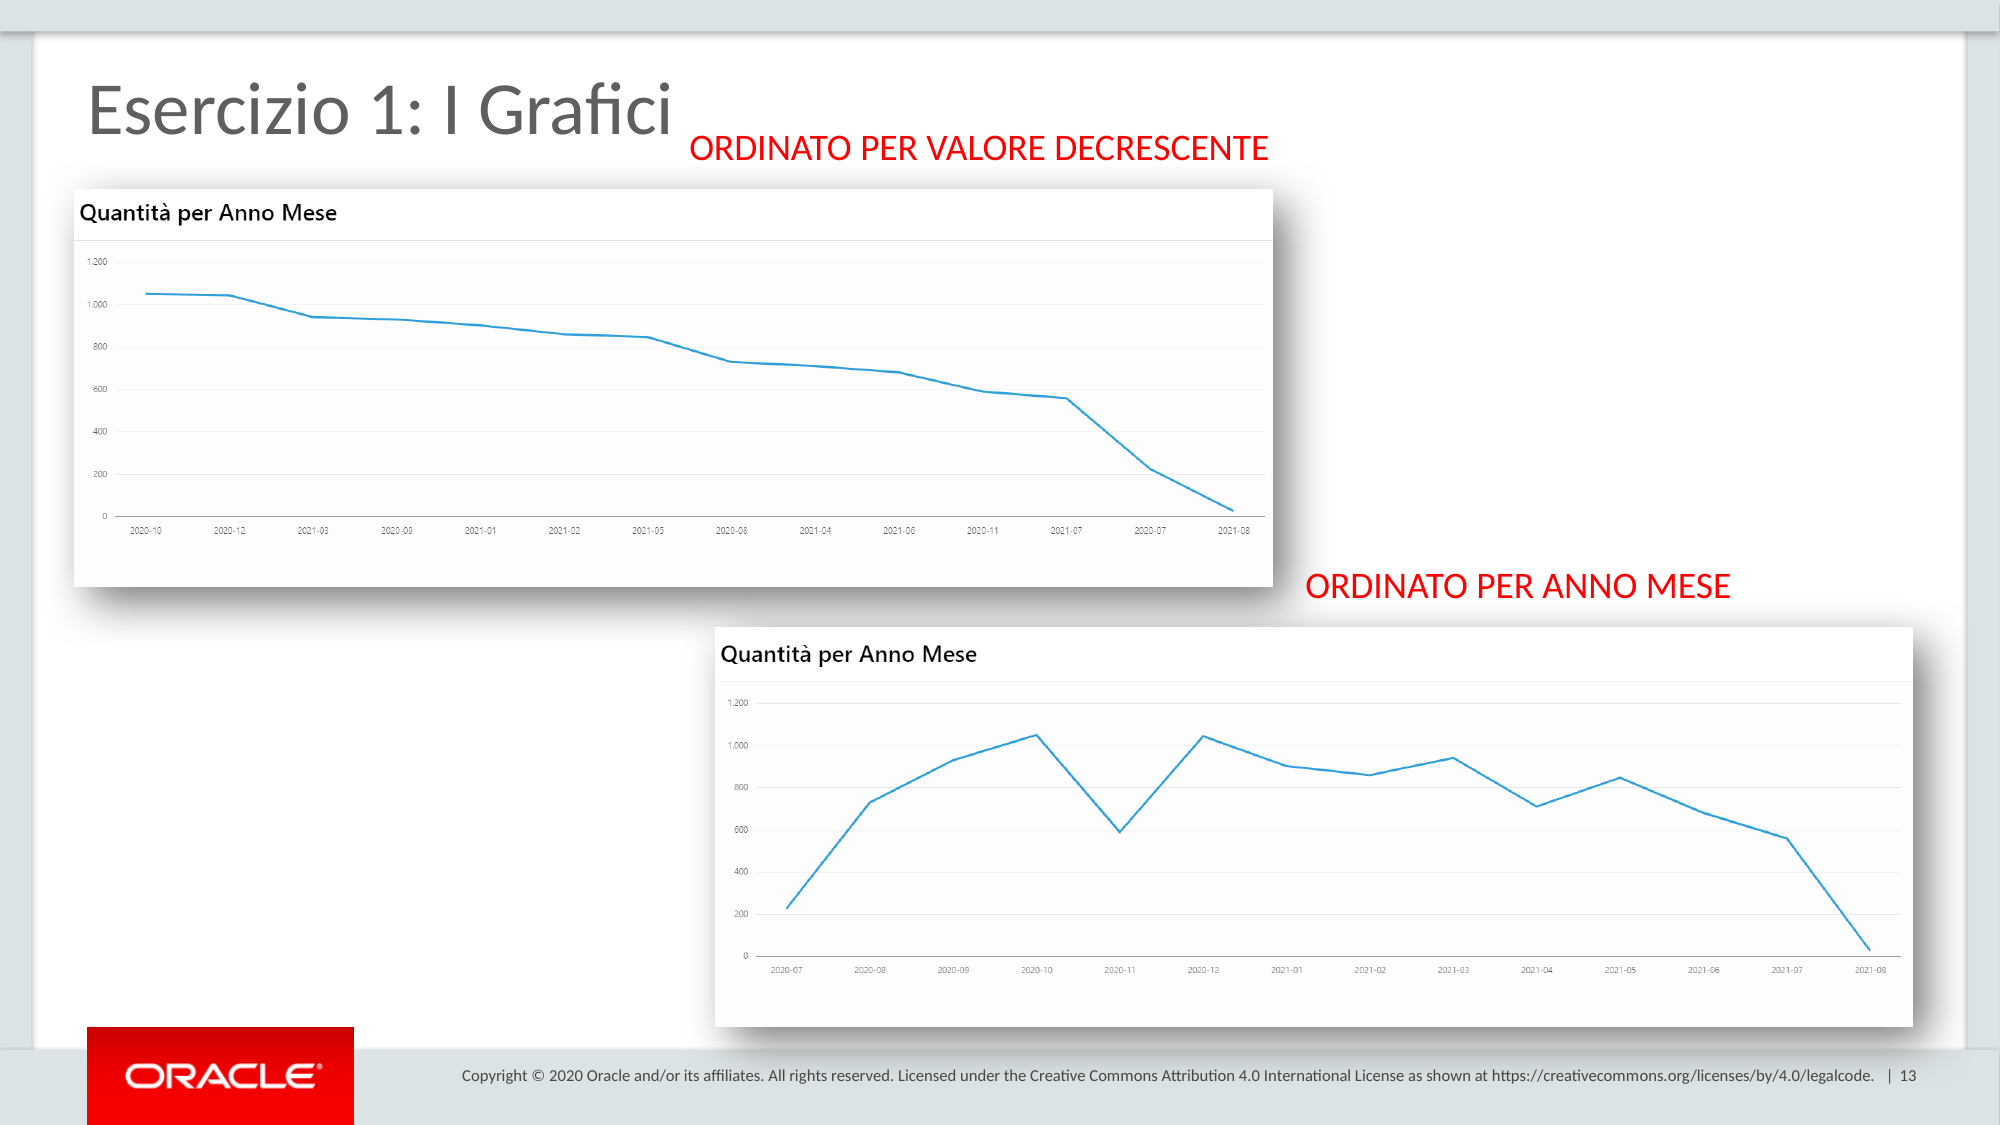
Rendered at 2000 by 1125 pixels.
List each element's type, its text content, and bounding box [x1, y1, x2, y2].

picture [87, 1027, 354, 1125]
picture [715, 626, 1913, 1027]
title Esercizio 1: I Grafici [87, 66, 1913, 149]
text_box ORDINATO PER ANNO MESE [1305, 565, 1985, 648]
text_box ORDINATO PER VALORE DECRESCENTE [689, 127, 1369, 210]
picture [73, 189, 1273, 587]
